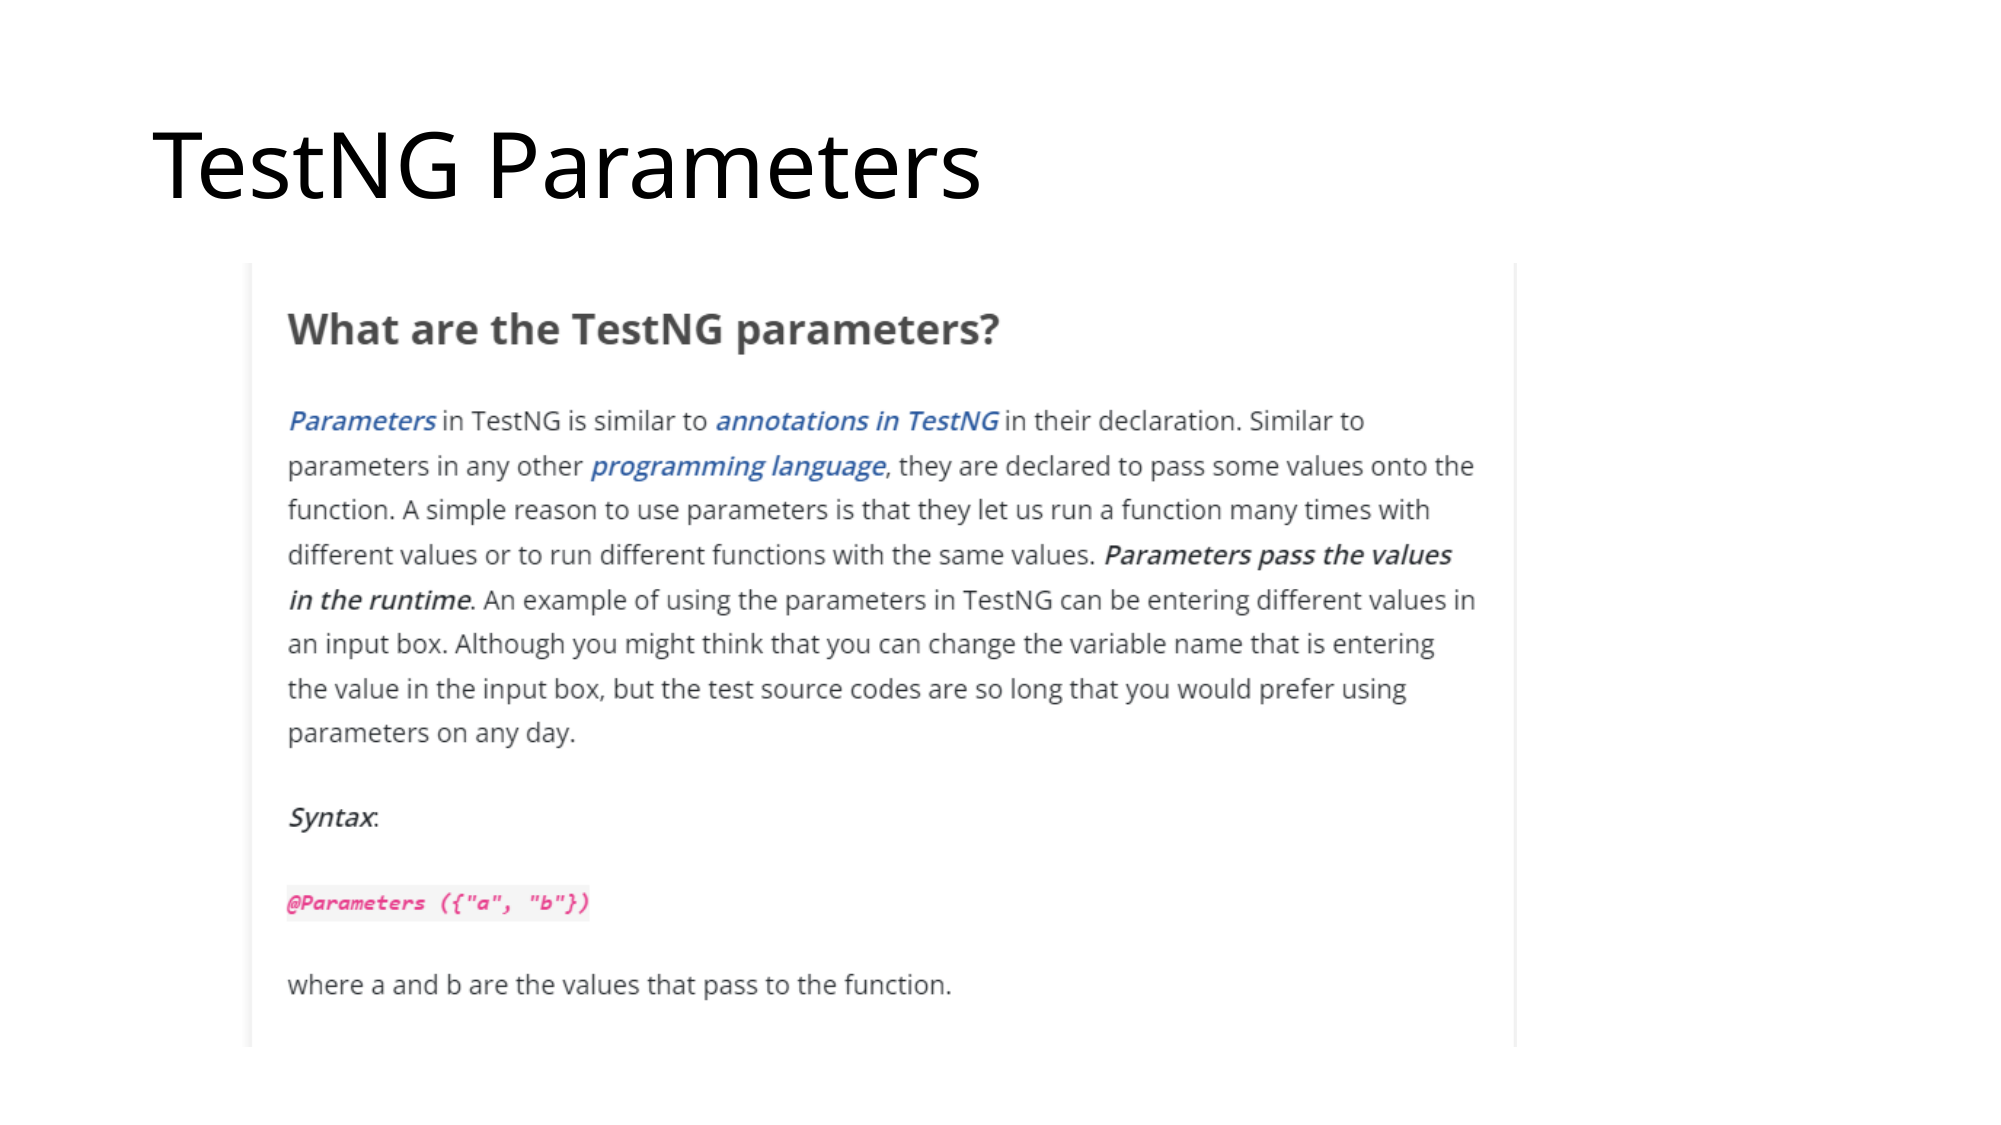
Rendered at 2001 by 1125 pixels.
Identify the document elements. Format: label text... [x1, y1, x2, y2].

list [242, 263, 1517, 1047]
title TestNG Parameters [137, 59, 1863, 278]
